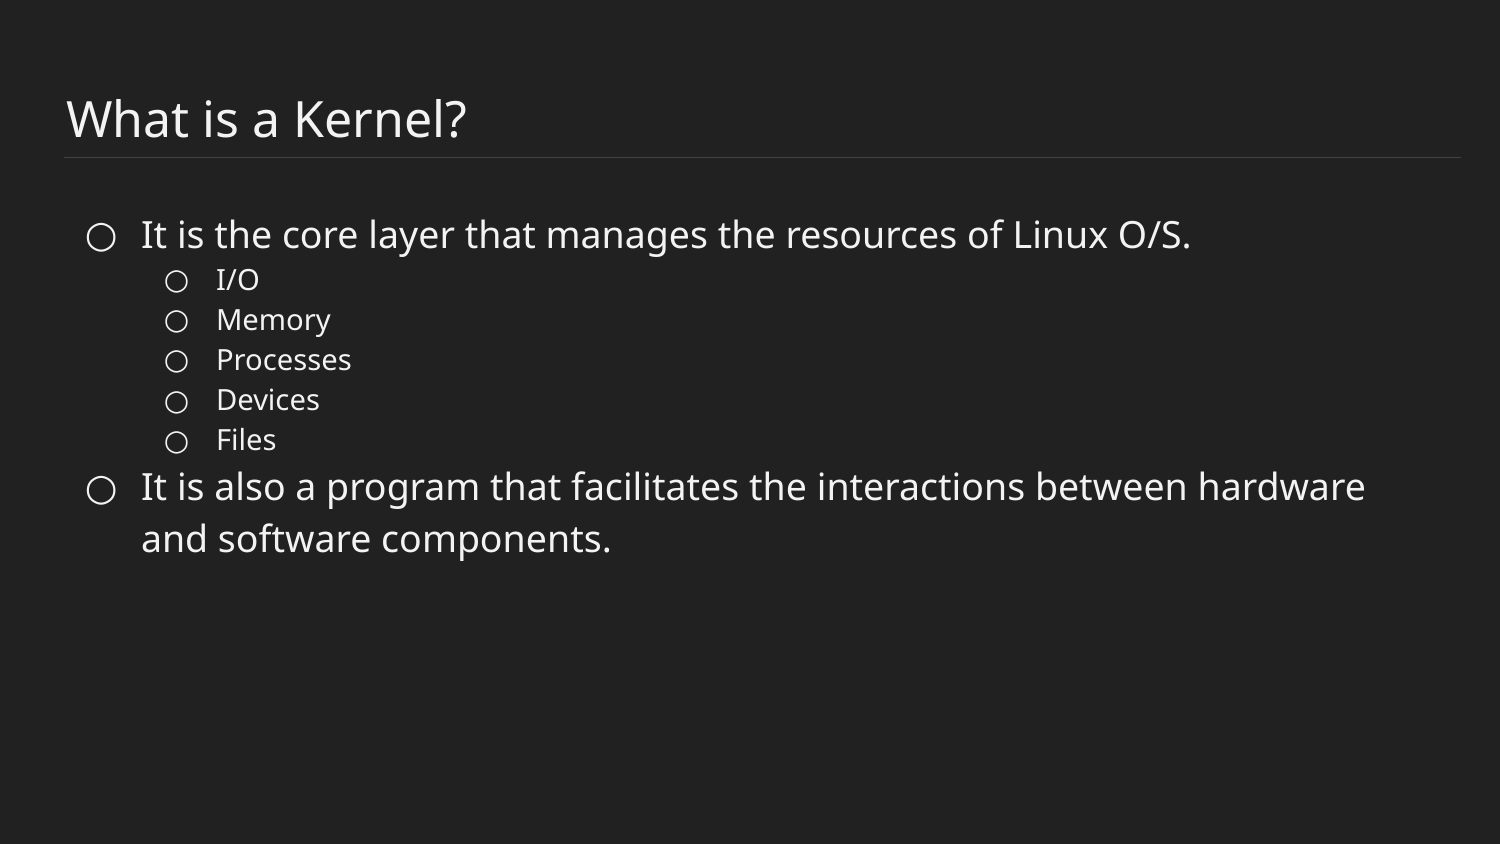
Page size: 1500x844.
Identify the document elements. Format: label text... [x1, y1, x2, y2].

title What is a Kernel? [51, 72, 1449, 167]
list It is the core layer that manages the resources of Linux O/S. I/O Memory Processes Devices Files It is also a program that facilitates the interactions between hardware and software components. [51, 189, 1449, 578]
